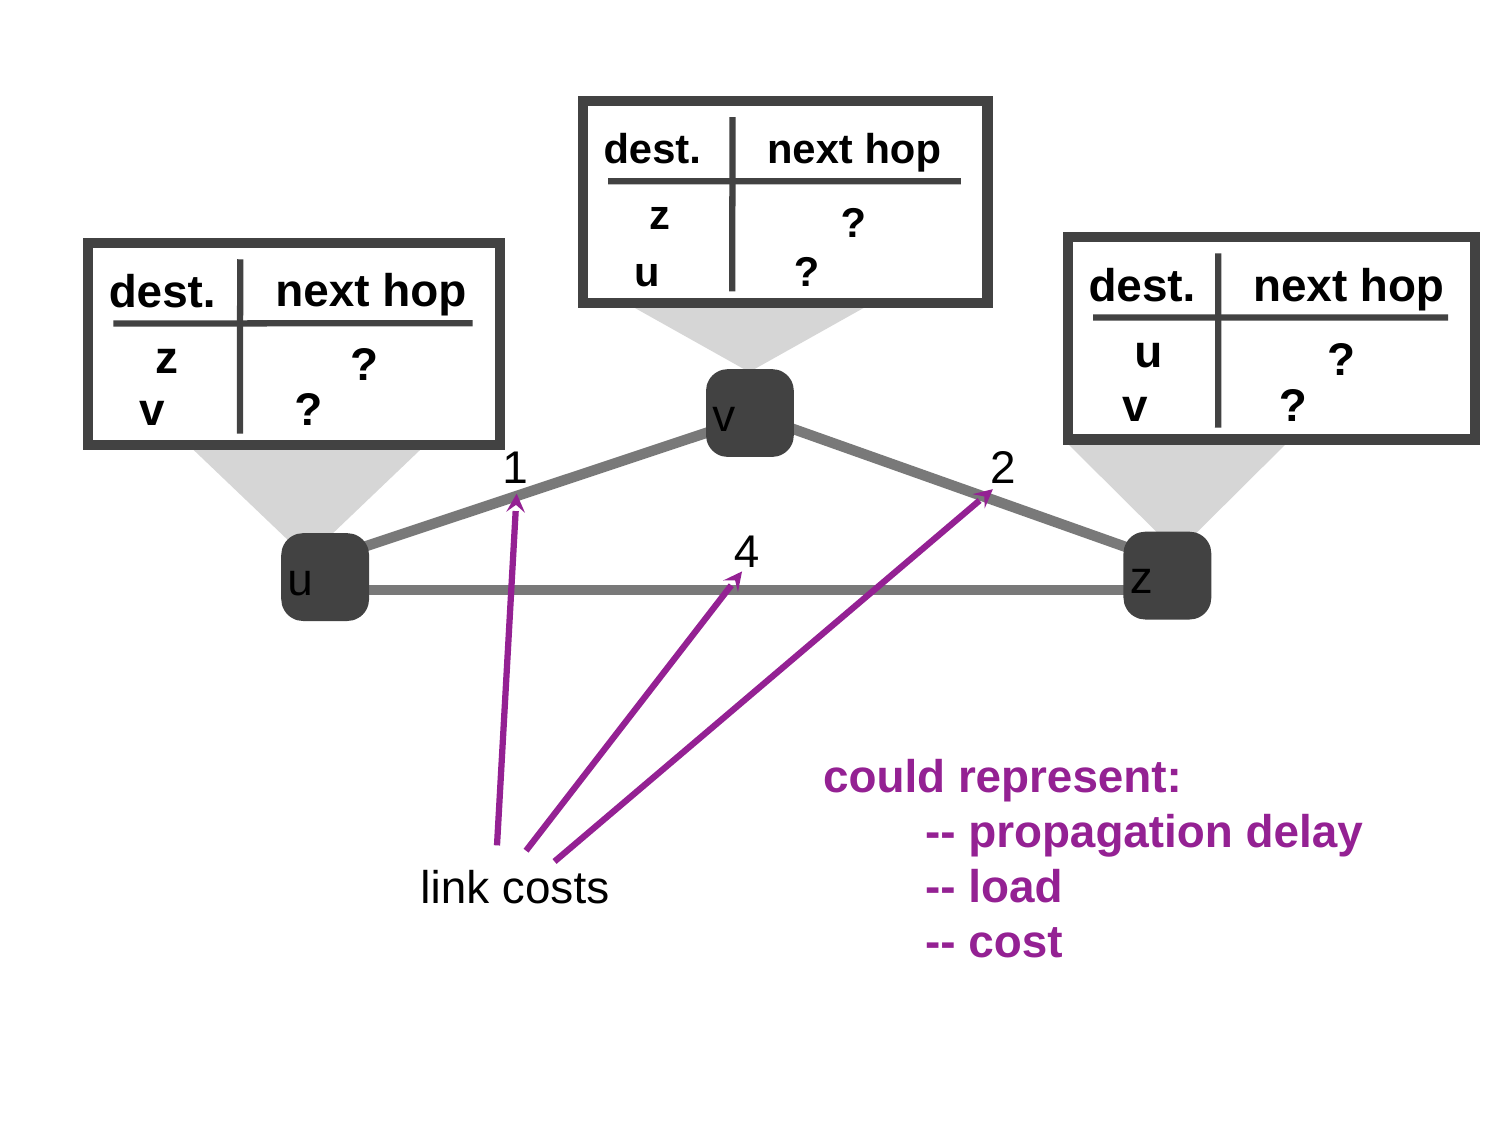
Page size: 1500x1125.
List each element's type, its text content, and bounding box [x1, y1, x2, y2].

text_box u [281, 533, 370, 622]
text_box [979, 489, 993, 502]
text_box v [706, 369, 794, 457]
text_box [87, 242, 501, 446]
text_box 4 [727, 515, 772, 583]
text_box 1 [496, 431, 541, 499]
text_box [509, 493, 523, 507]
text_box link costs [414, 852, 645, 919]
text_box [197, 454, 416, 540]
text_box [1073, 449, 1281, 533]
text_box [1067, 237, 1476, 440]
text_box z [1123, 531, 1212, 620]
text_box [729, 571, 743, 586]
text_box [642, 312, 857, 369]
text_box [582, 100, 988, 304]
text_box could represent: -- propagation delay -- load -- cost [817, 741, 1450, 973]
text_box 2 [984, 431, 1029, 499]
